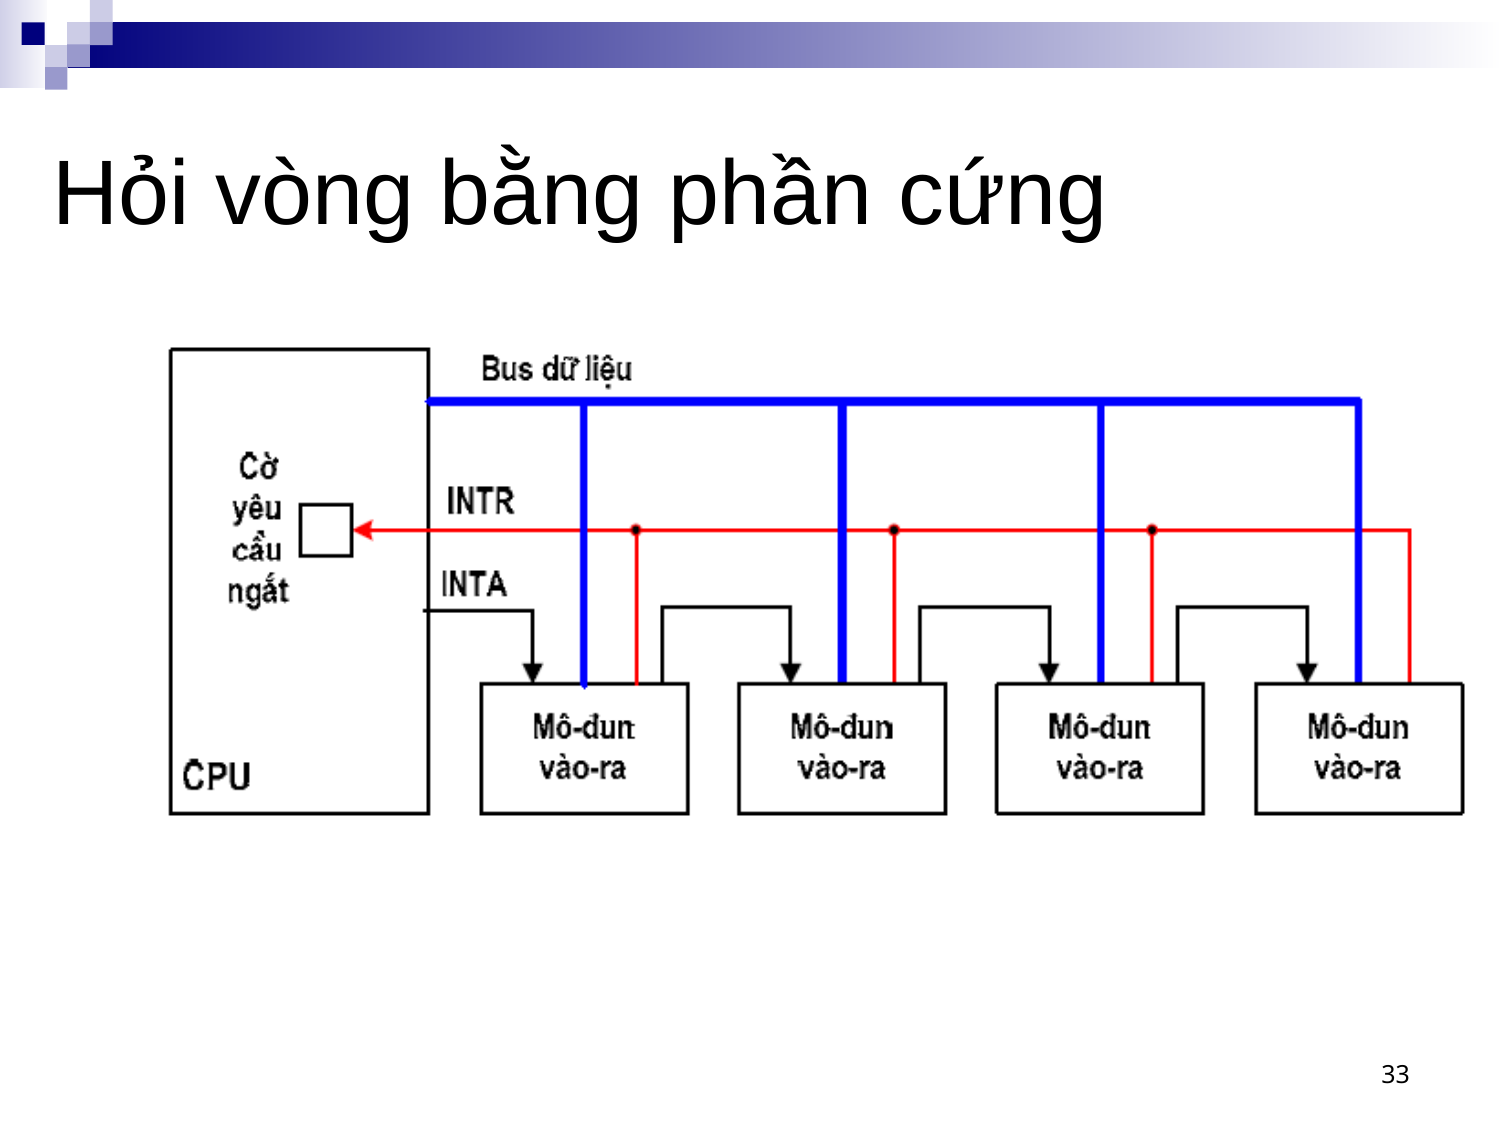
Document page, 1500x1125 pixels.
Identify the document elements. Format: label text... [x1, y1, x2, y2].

slide_number 33 [1074, 1024, 1426, 1101]
title Hỏi vòng bằng phần cứng [37, 74, 1476, 301]
picture [162, 337, 1474, 826]
